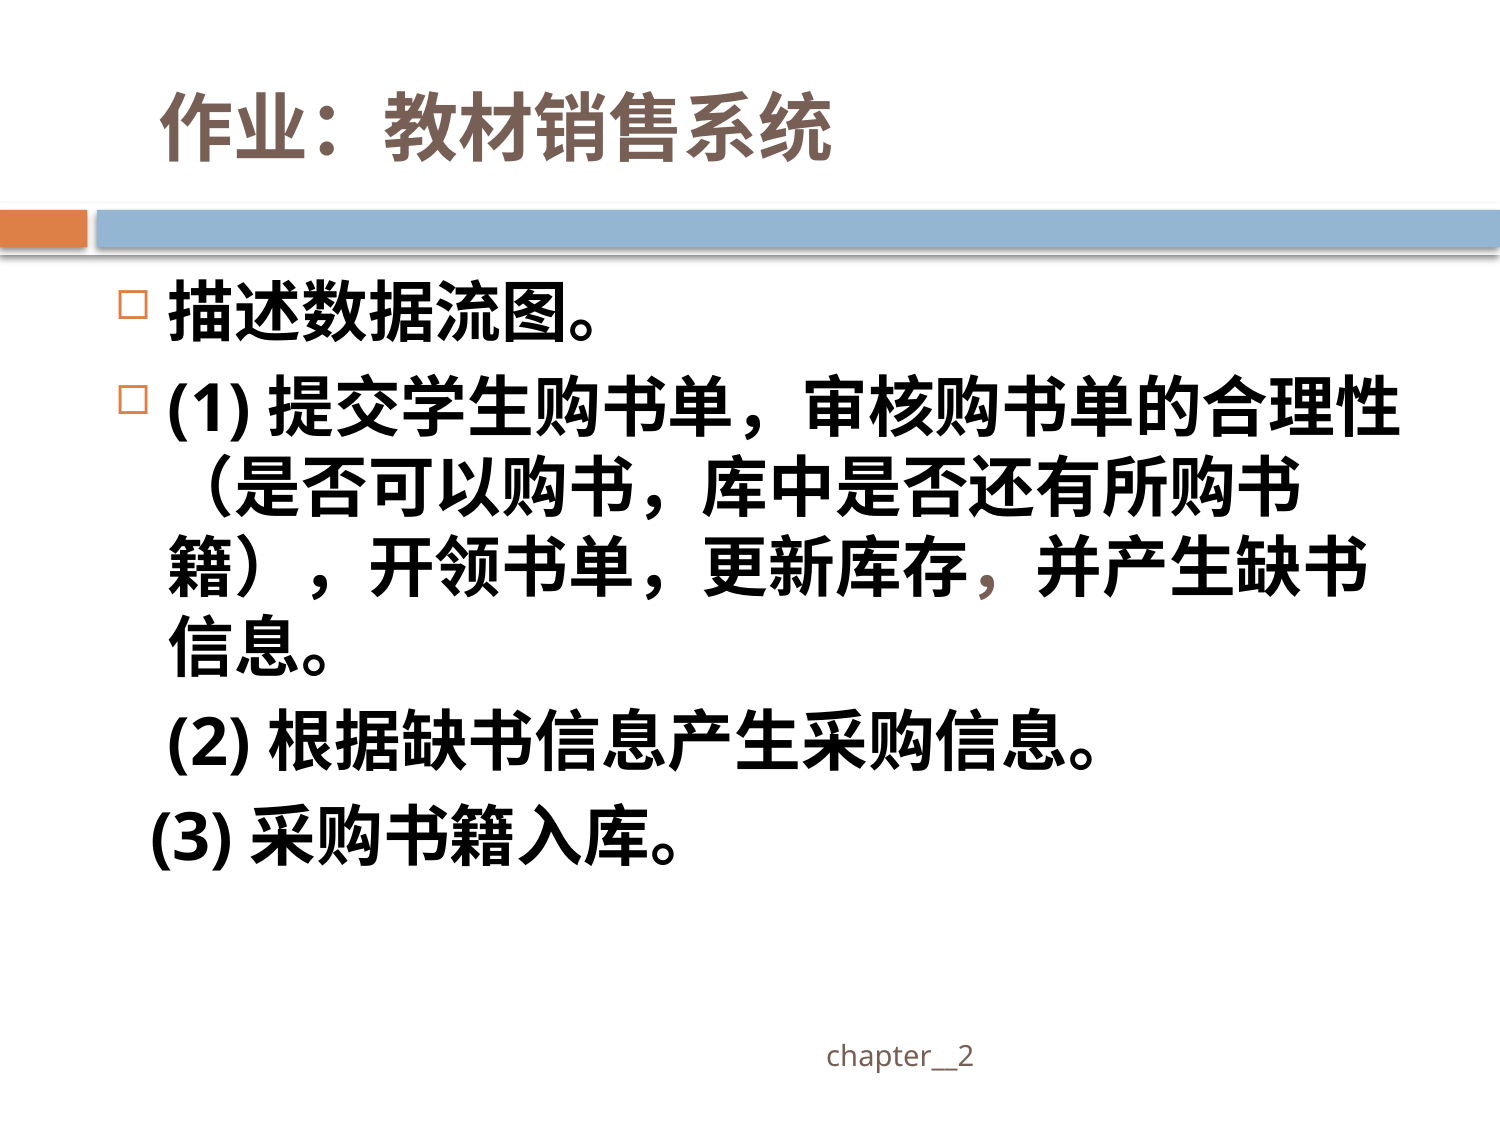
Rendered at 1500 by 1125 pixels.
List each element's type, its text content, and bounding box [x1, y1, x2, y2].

title 作业：教材销售系统 [100, 37, 1438, 200]
slide_number [0, 208, 88, 249]
list 描述数据流图。 (1)提交学生购书单，审核购书单的合理性（是否可以购书，库中是否还有所购书籍），开领书单，更新库存，并产生缺书信息。 (2)根据缺书信息产生采购信息。 (3)采购书籍入库。 [100, 262, 1438, 1000]
footer chapter__2 [99, 1025, 990, 1085]
